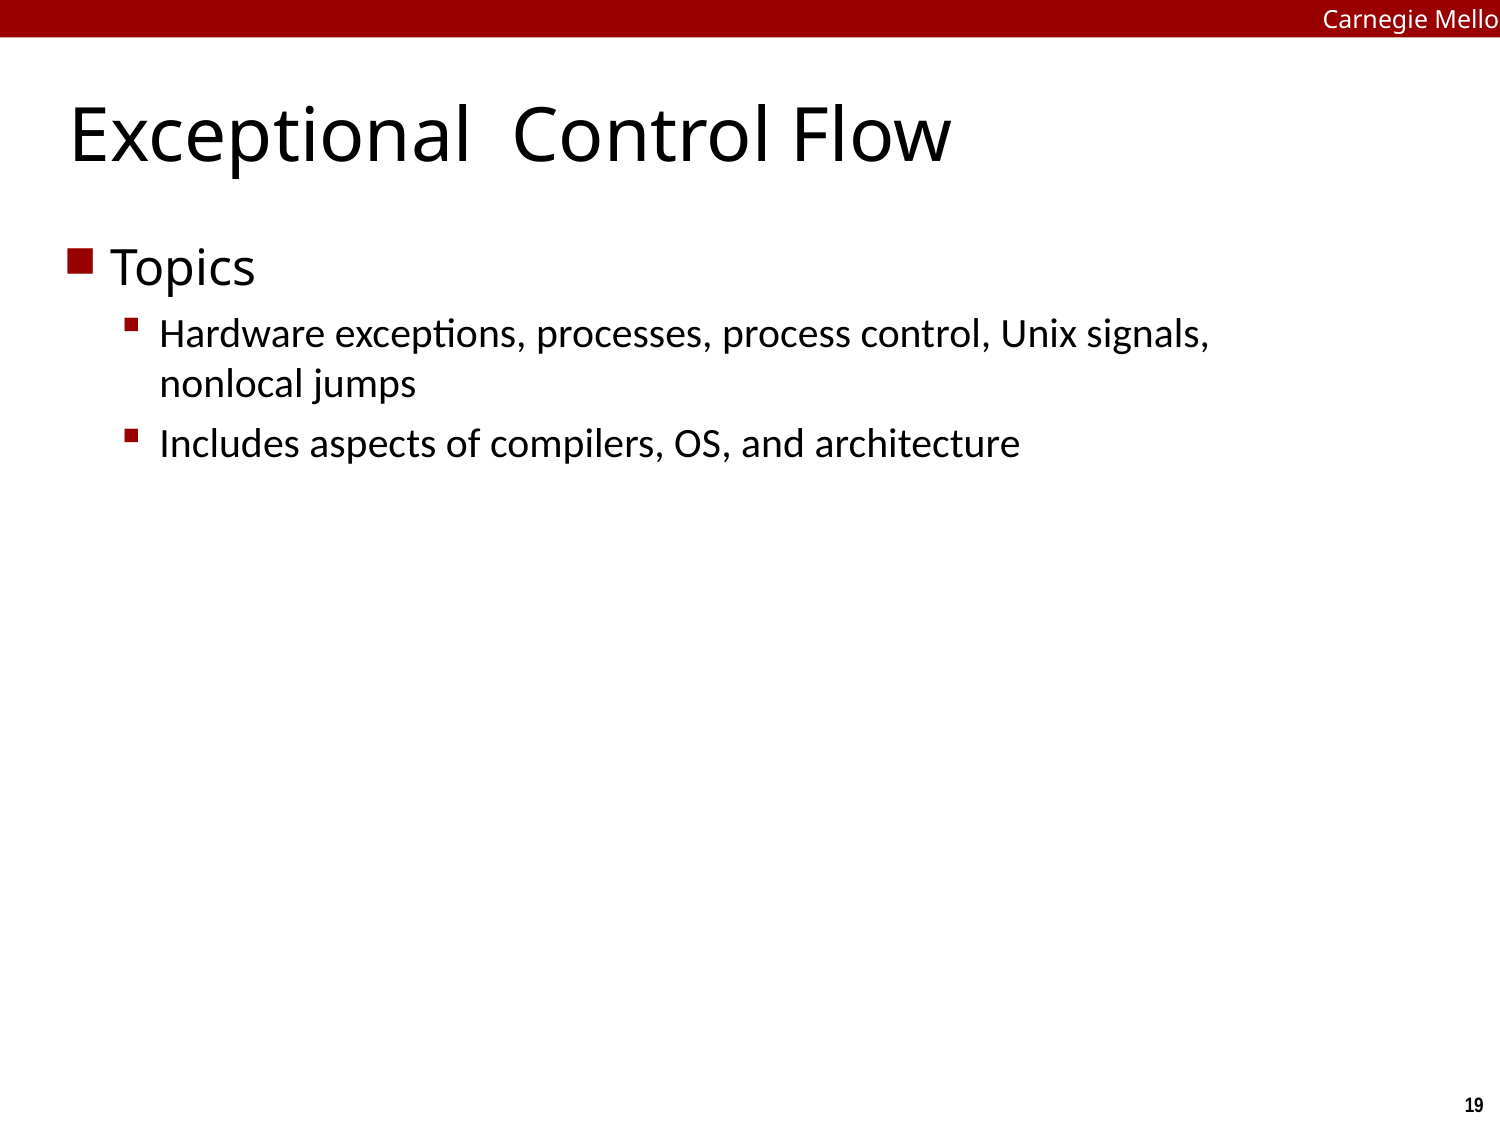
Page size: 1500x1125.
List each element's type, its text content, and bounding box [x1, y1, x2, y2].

list Topics Hardware exceptions, processes, process control, Unix signals, nonlocal jumps Includes aspects of compilers, OS, and architecture [62, 228, 1347, 1122]
title Exceptional Control Flow [62, 41, 1438, 222]
text_box [0, 0, 1500, 38]
text_box Carnegie Mellon [1322, 3, 1500, 33]
